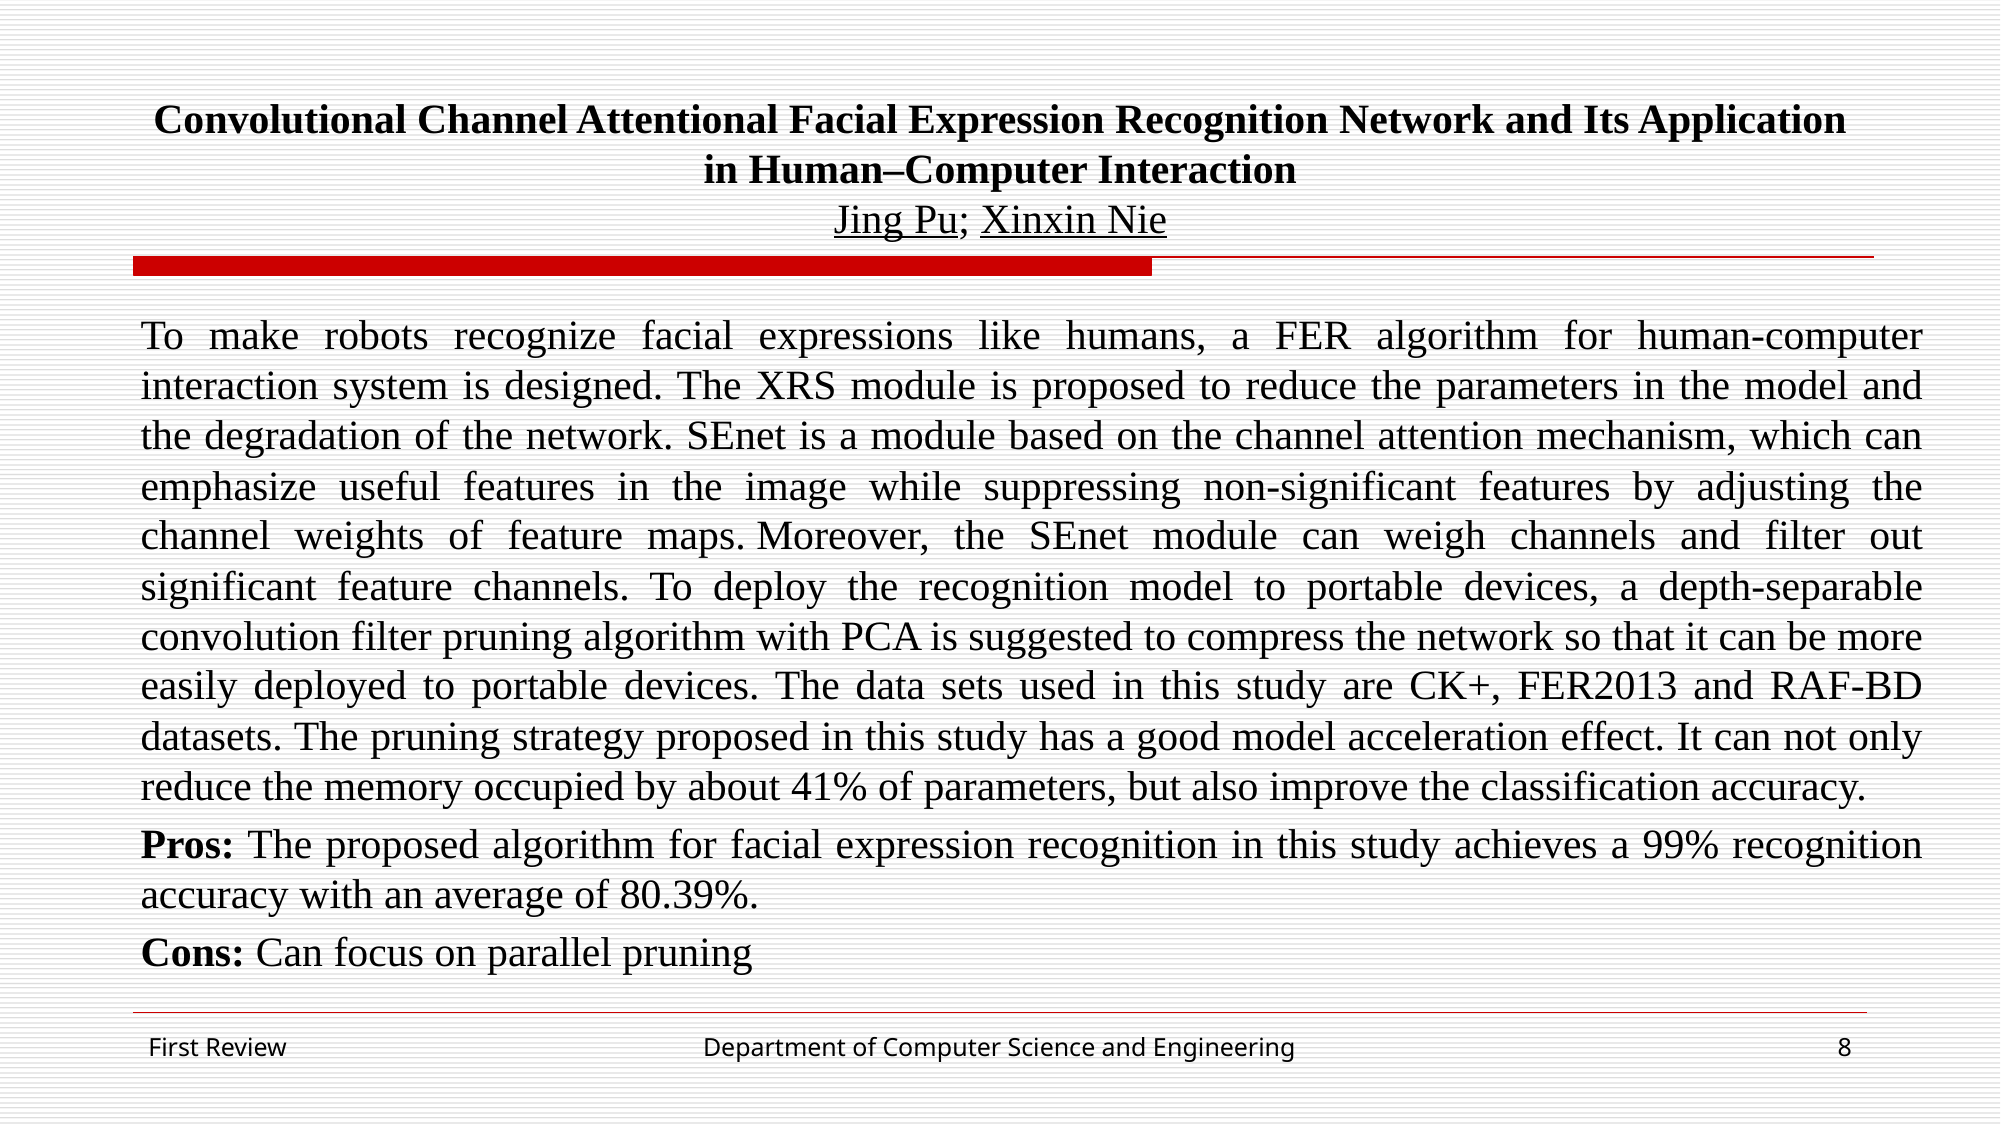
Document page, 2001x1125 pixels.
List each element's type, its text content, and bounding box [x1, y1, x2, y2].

slide_number 8 [1433, 1024, 1867, 1103]
picture [0, 0, 2001, 1125]
title Convolutional Channel Attentional Facial Expression Recognition Network and Its Application in Human–Computer Interaction Jing Pu; Xinxin Nie [125, 50, 1876, 250]
footer Department of Computer Science and Engineering [683, 1024, 1317, 1103]
list To make robots recognize facial expressions like humans, a FER algorithm for human-computer interaction system is designed. The XRS module is proposed to reduce the parameters in the model and the degradation of the network. SEnet is a module based on the channel attention mechanism, which can emphasize useful features in the image while suppressing non-significant features by adjusting the channel weights of feature maps. Moreover, the SEnet module can weigh channels and filter out significant feature channels. To deploy the recognition model to portable devices, a depth-separable convolution filter pruning algorithm with PCA is suggested to compress the network so that it can be more easily deployed to portable devices. The data sets used in this study are CK+, FER2013 and RAF-BD datasets. The pruning strategy proposed in this study has a good model acceleration effect. It can not only reduce the memory occupied by about 41% of parameters, but also improve the classification accuracy. Pros: The proposed algorithm for facial expression recognition in this study achieves a 99% recognition accuracy with an average of 80.39%. Cons: Can focus on parallel pruning [125, 300, 1940, 1006]
slide_number First Review [133, 1024, 567, 1103]
